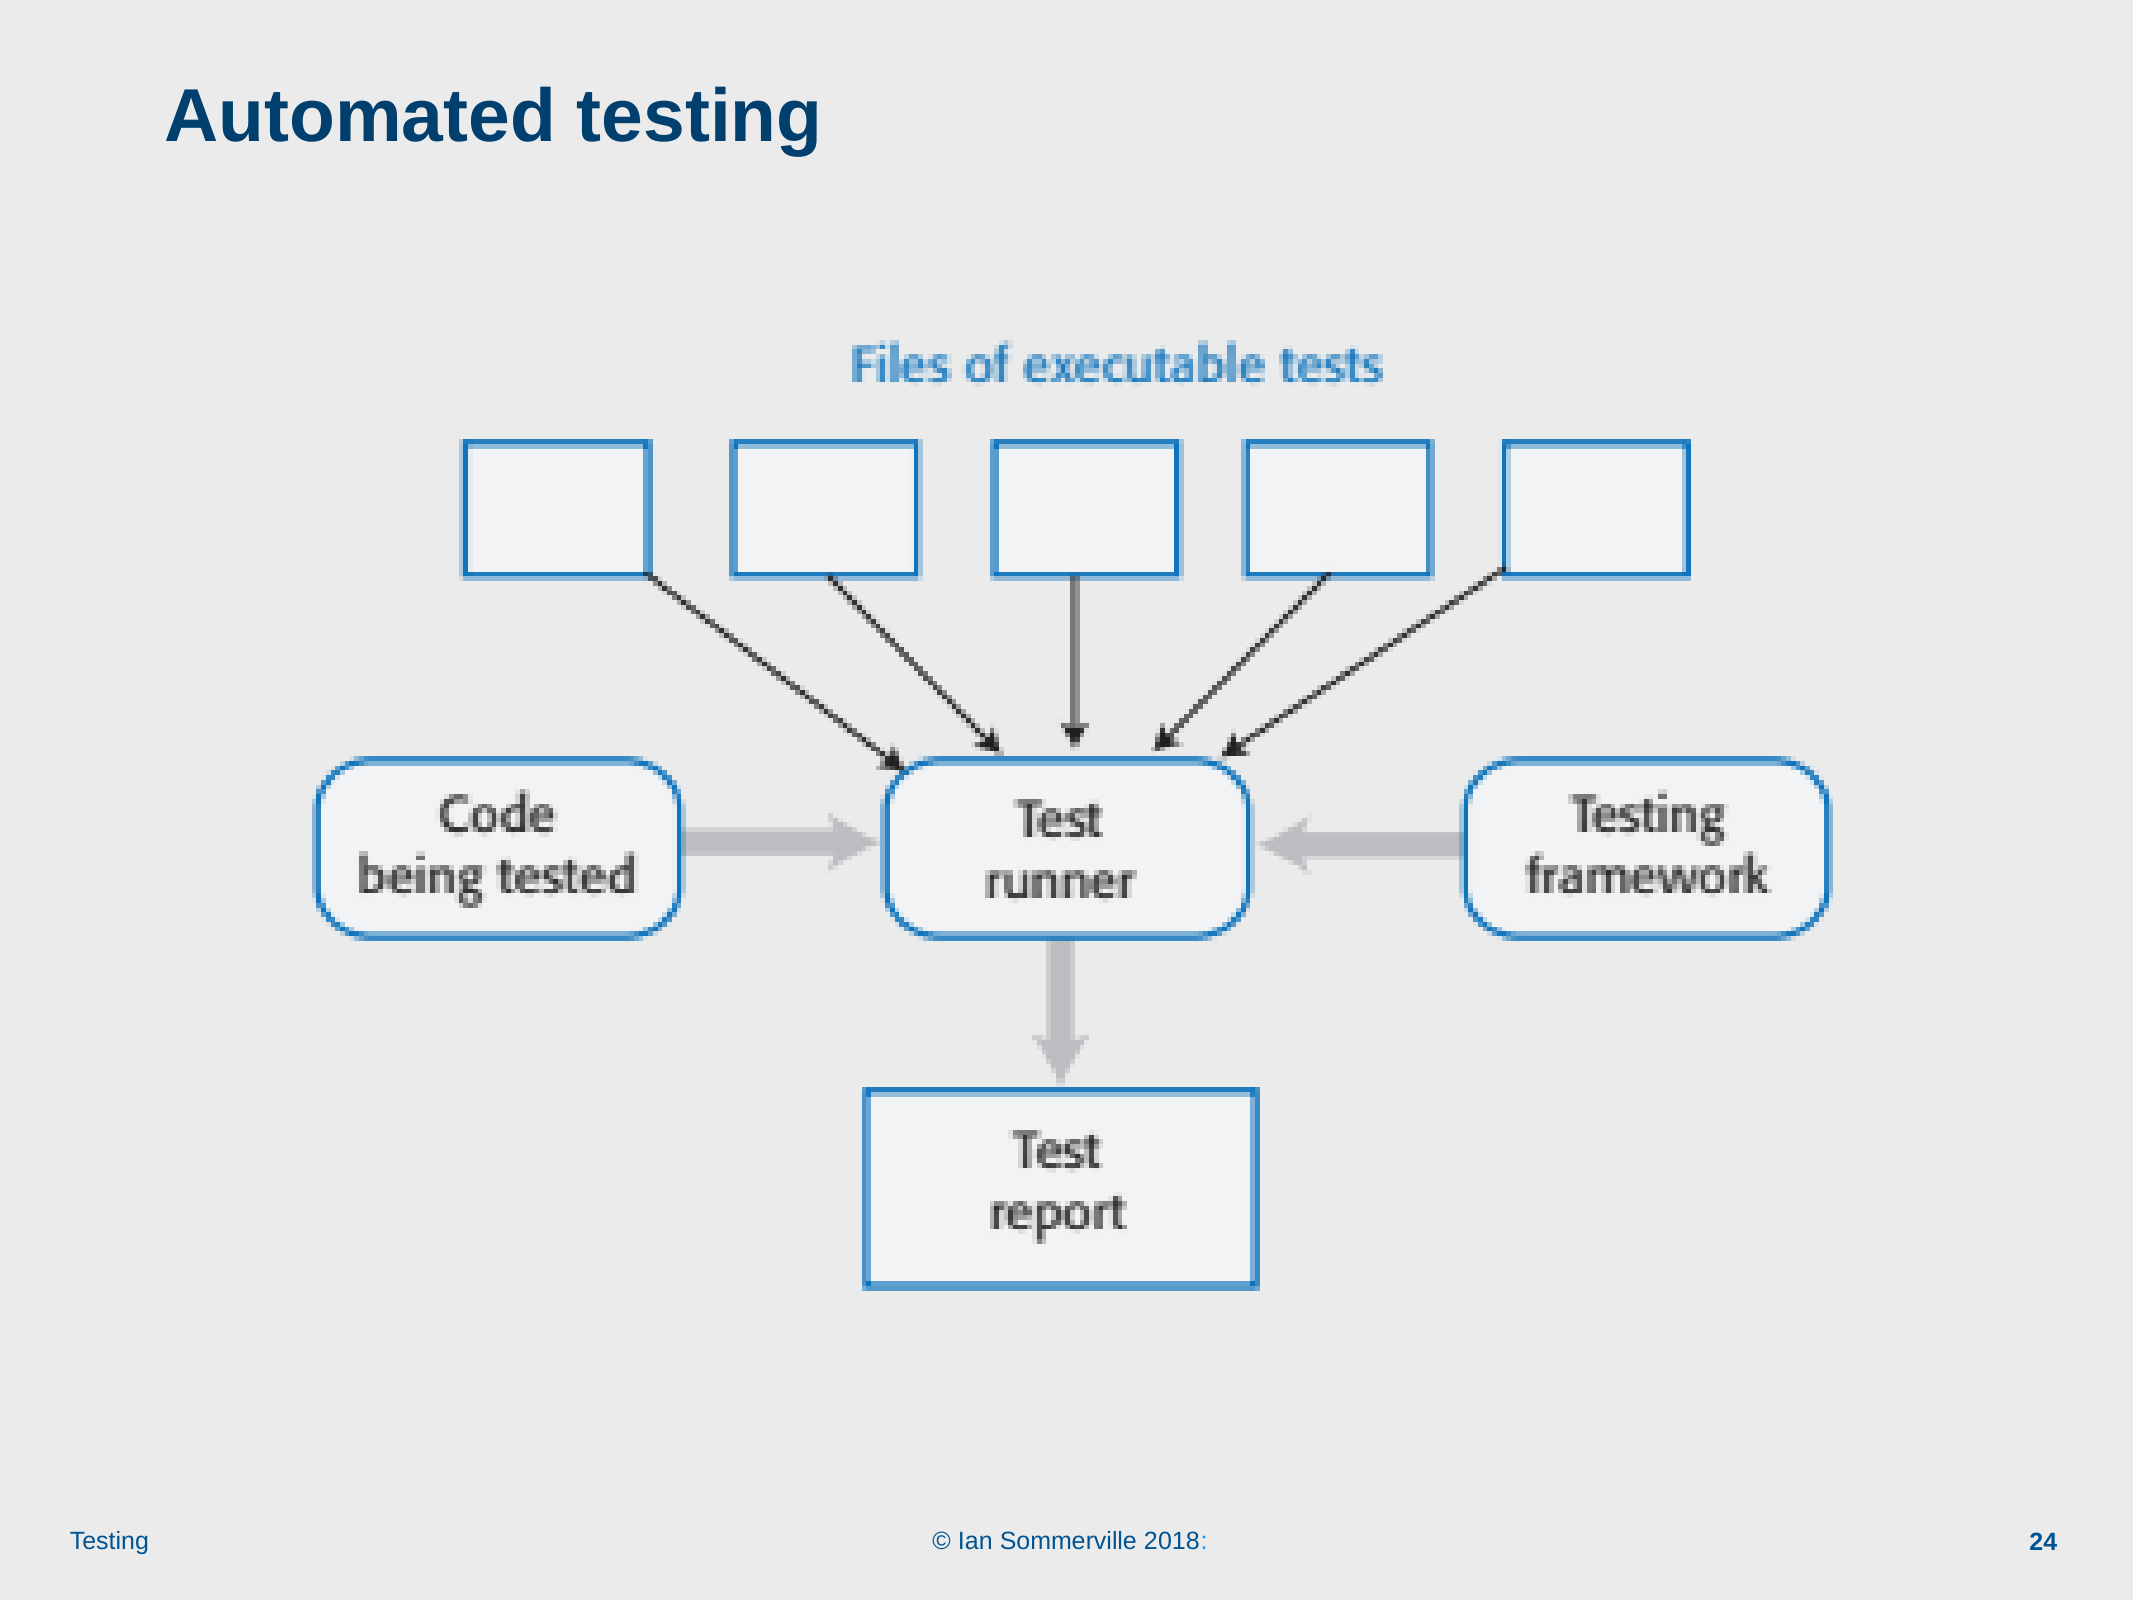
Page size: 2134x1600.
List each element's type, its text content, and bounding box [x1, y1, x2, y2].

title Automated testing [155, 55, 1978, 169]
picture [119, 260, 2014, 1397]
slide_number 24 [2018, 1516, 2067, 1563]
